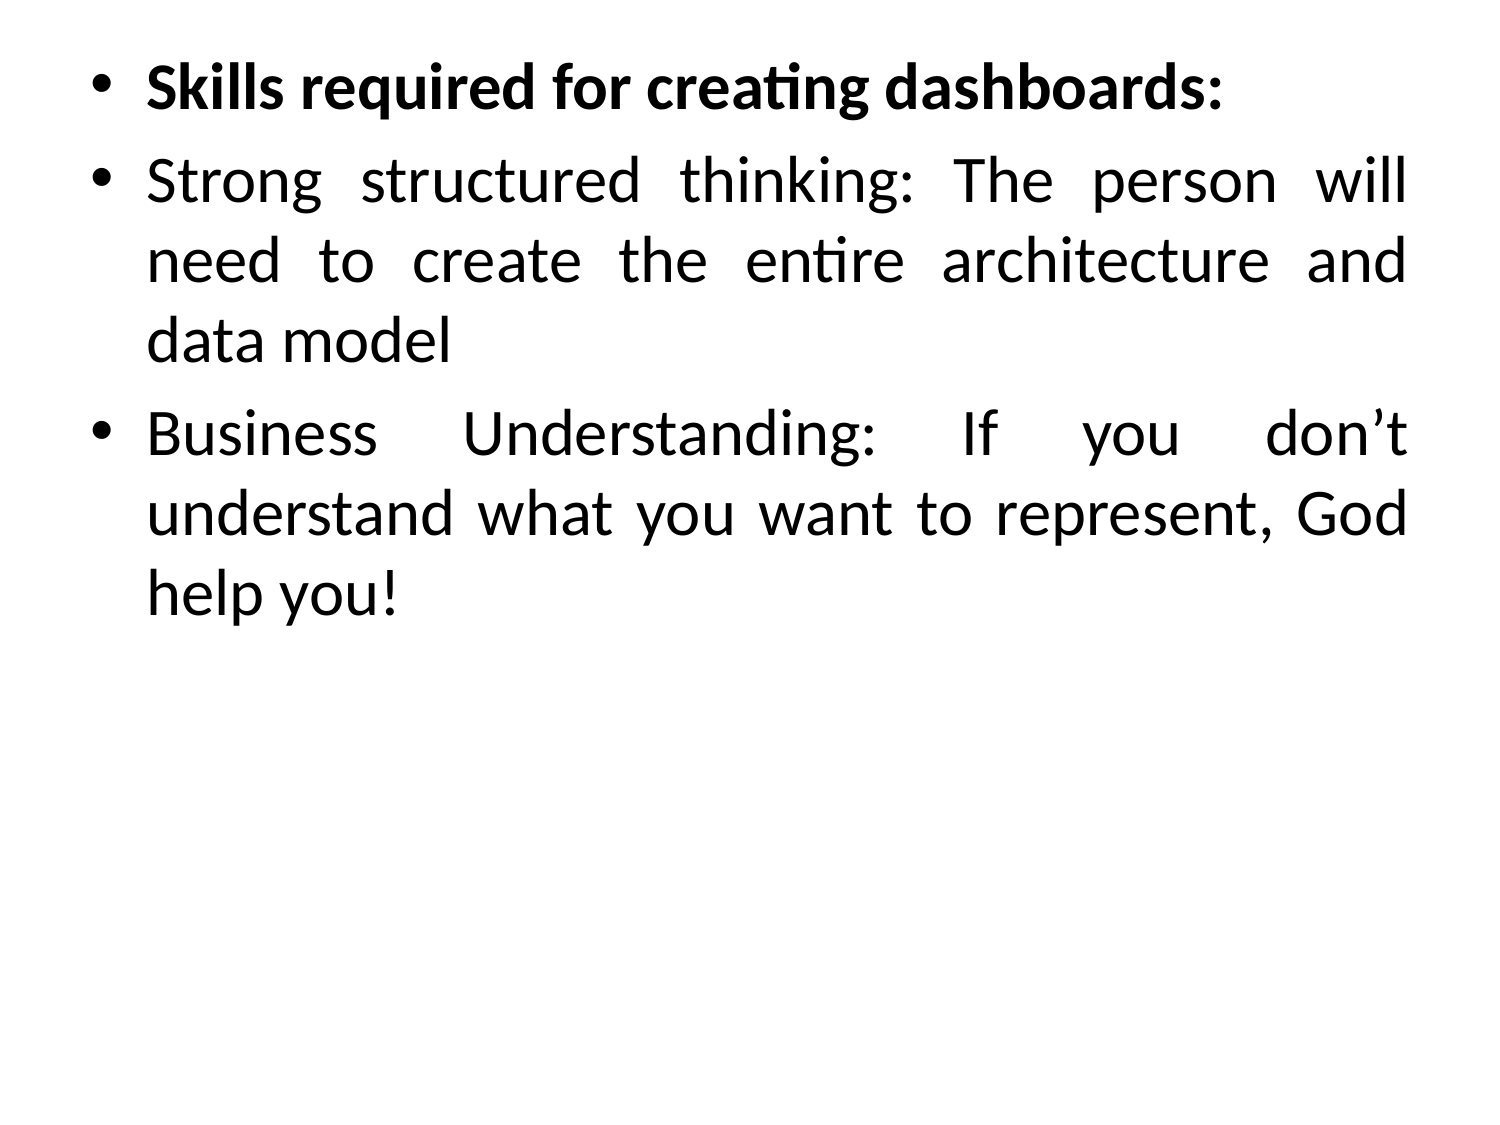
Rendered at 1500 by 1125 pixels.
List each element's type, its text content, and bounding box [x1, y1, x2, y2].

list Skills required for creating dashboards: Strong structured thinking: The person will need to create the entire architecture and data model Business Understanding: If you don’t understand what you want to represent, God help you! [75, 35, 1425, 1005]
